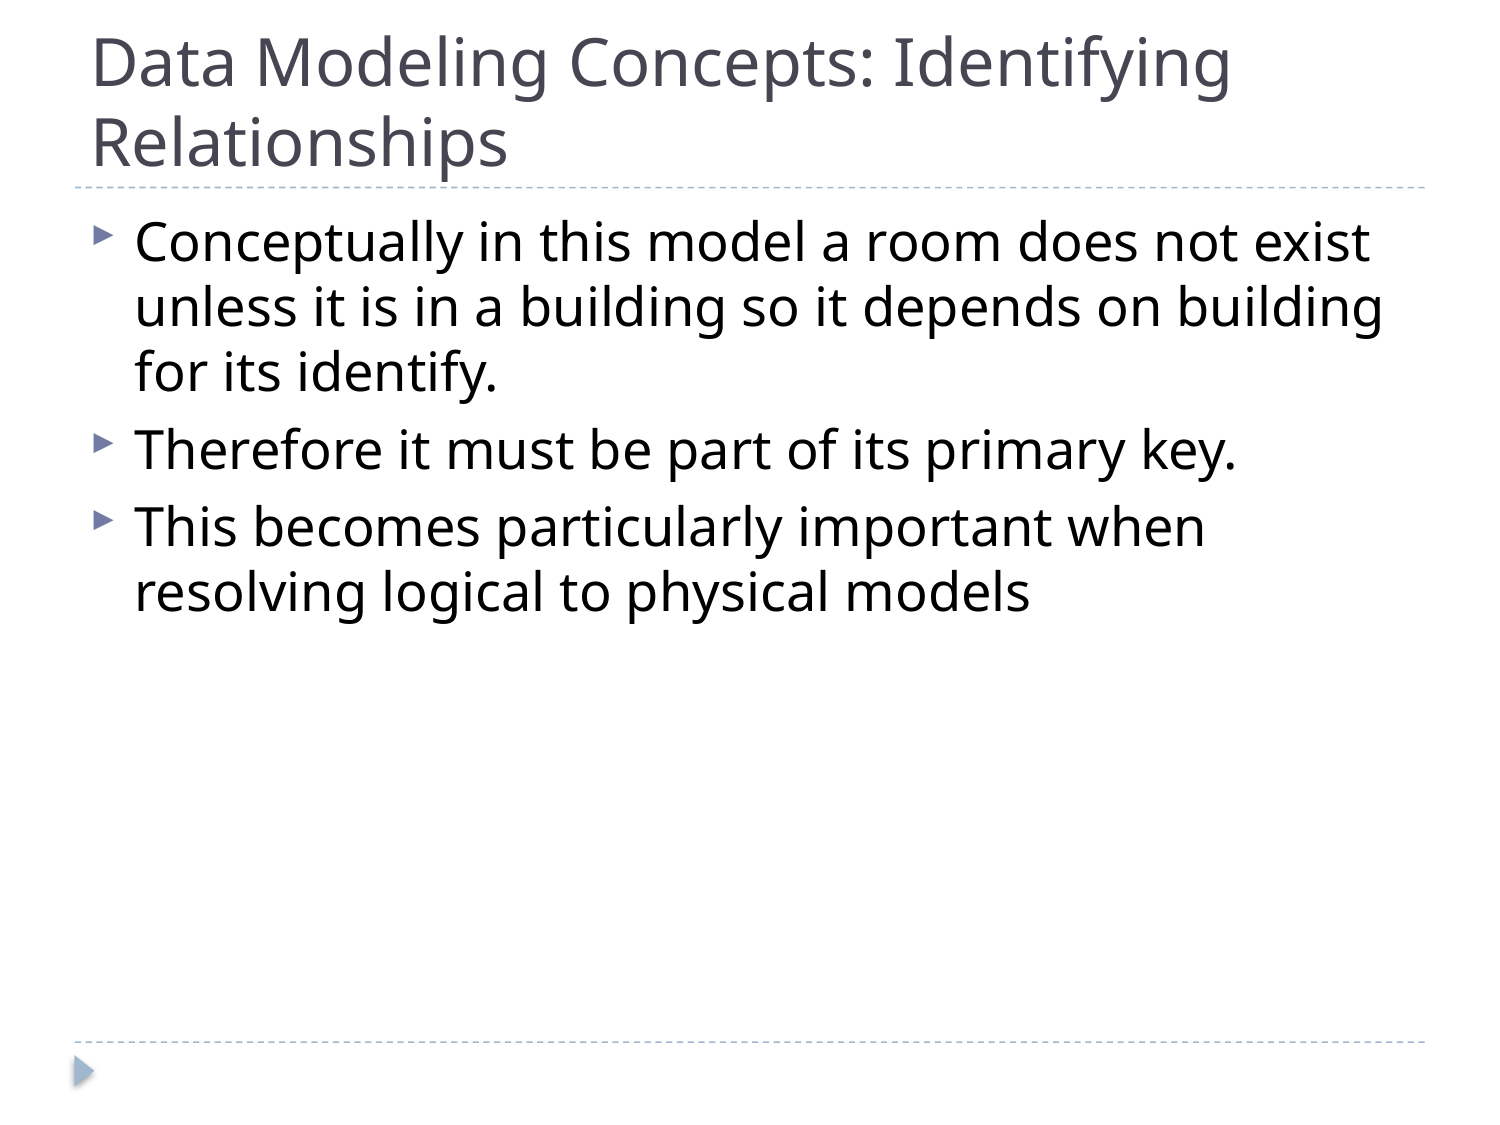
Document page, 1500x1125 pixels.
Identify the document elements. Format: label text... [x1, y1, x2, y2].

list Conceptually in this model a room does not exist unless it is in a building so it depends on building for its identify. Therefore it must be part of its primary key. This becomes particularly important when resolving logical to physical models [75, 200, 1425, 1006]
title Data Modeling Concepts: Identifying Relationships [75, 24, 1425, 188]
